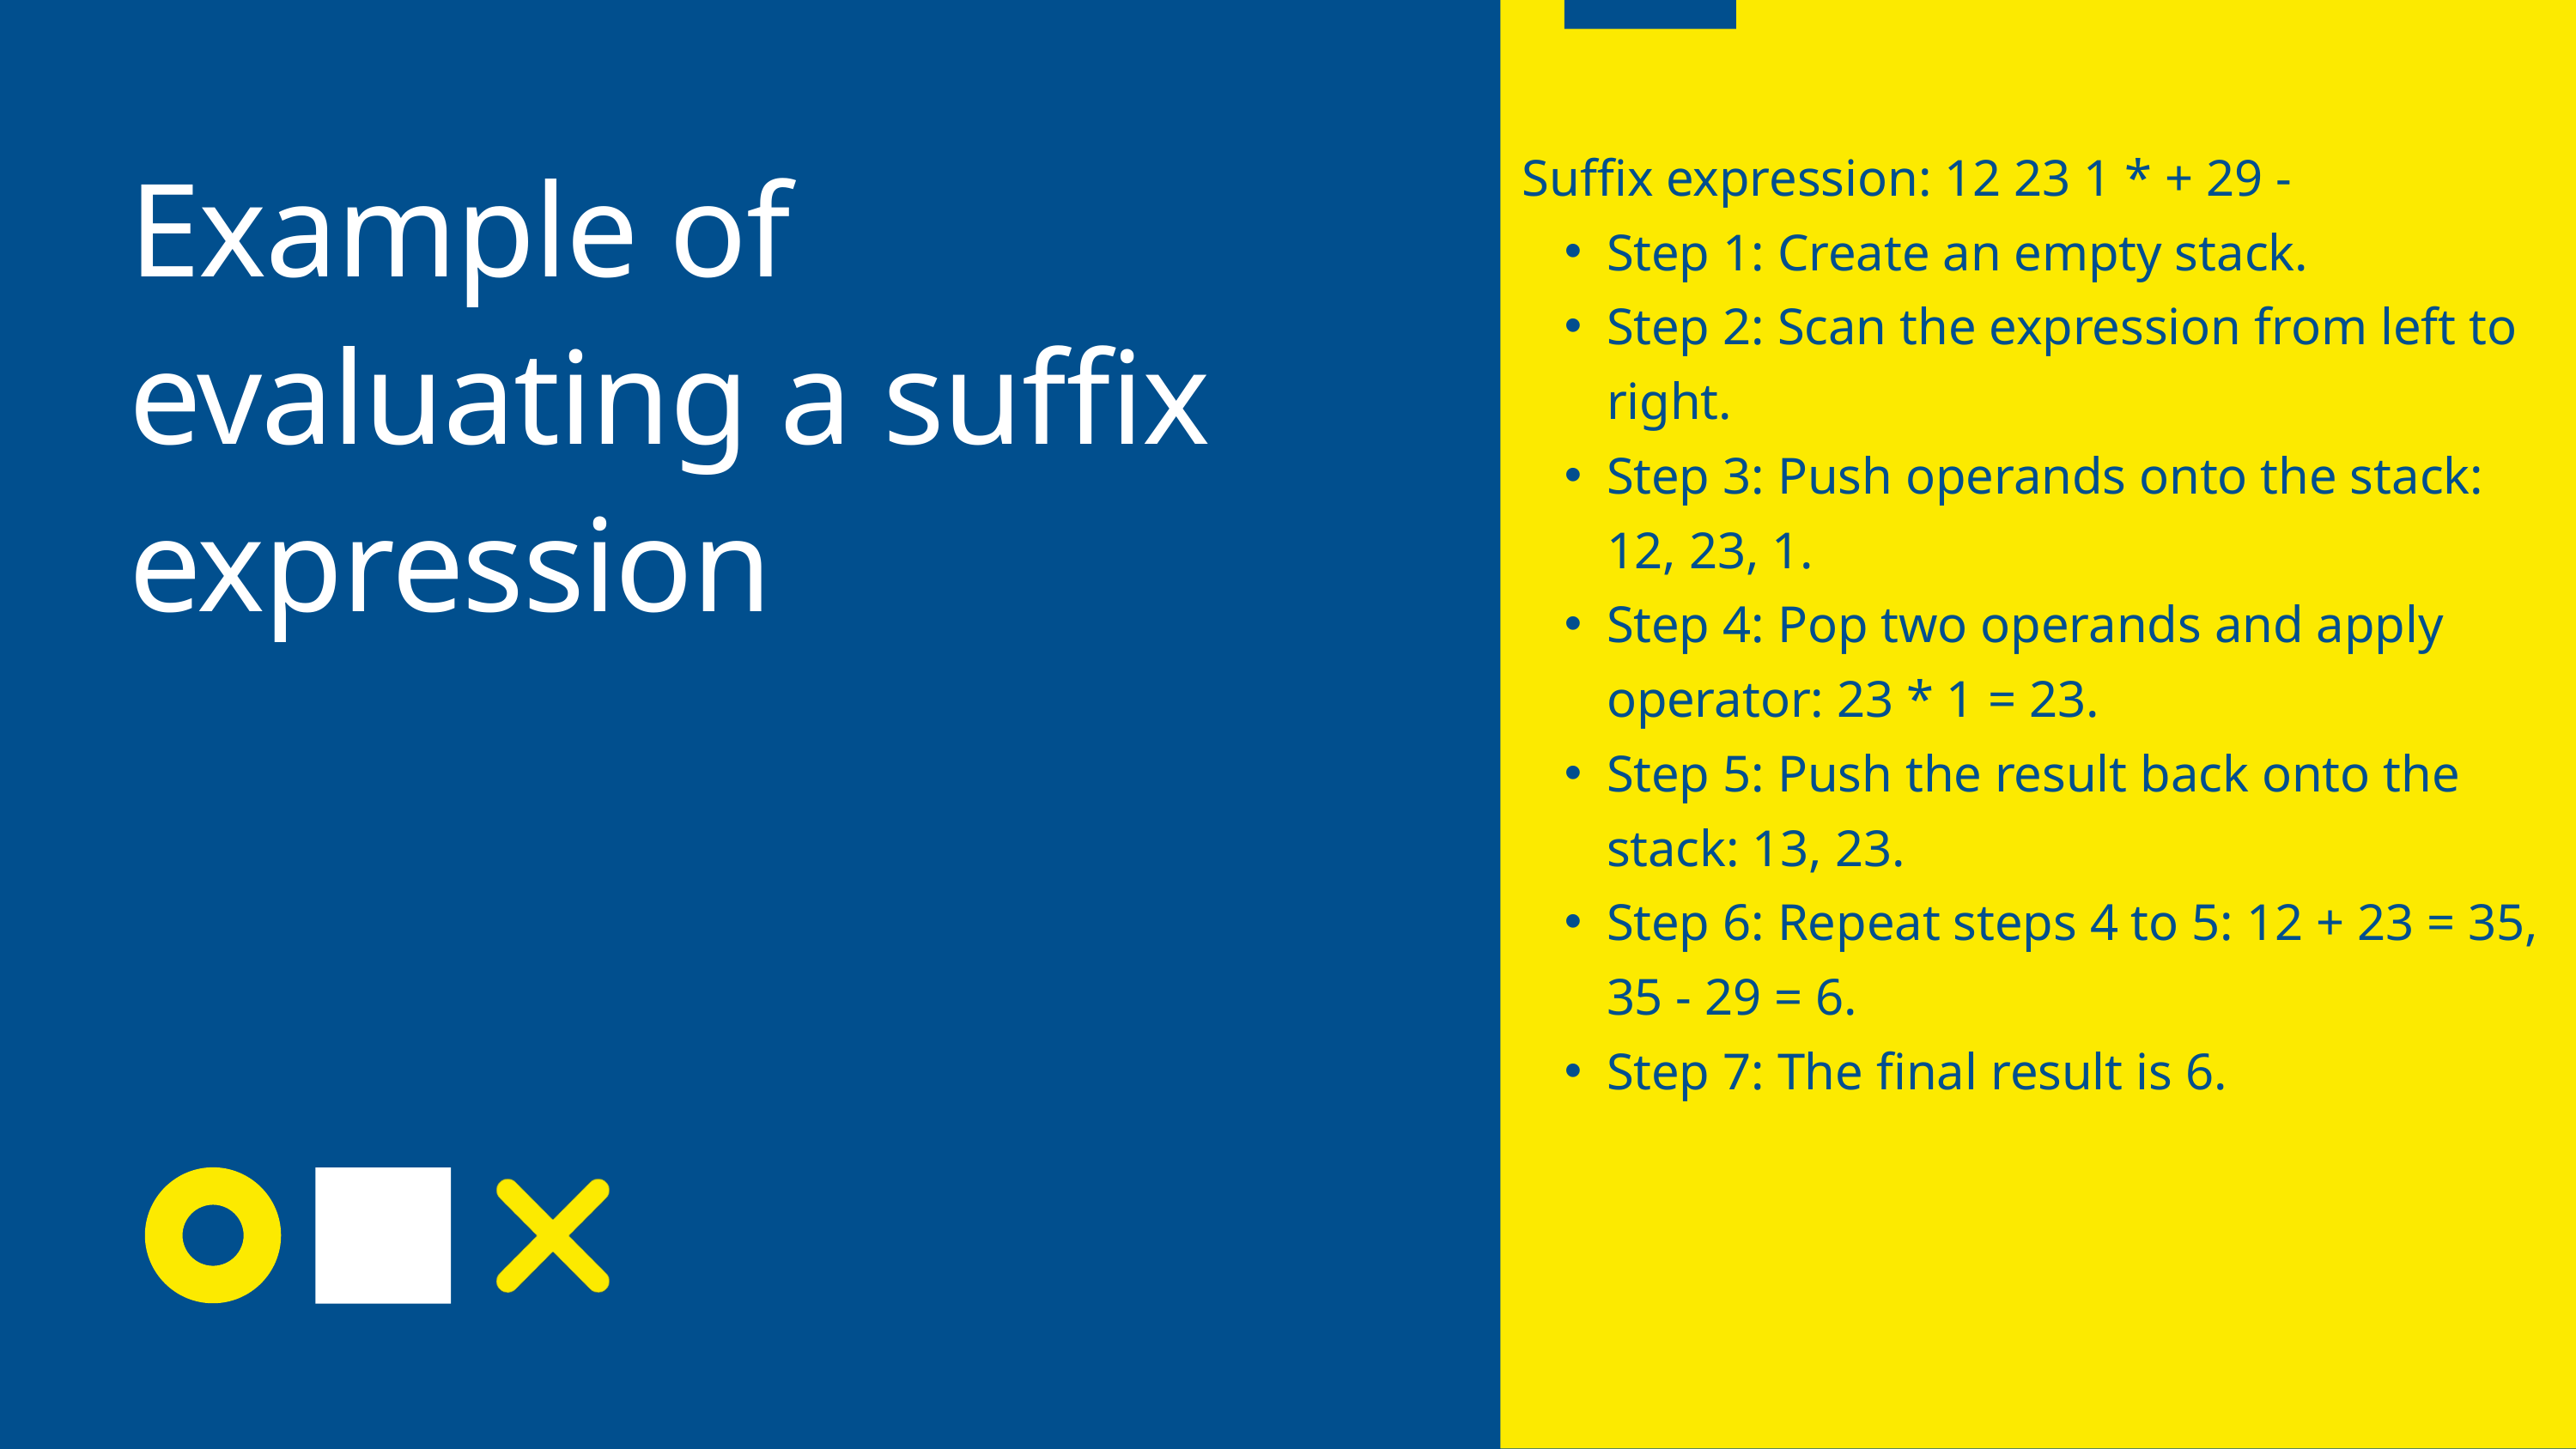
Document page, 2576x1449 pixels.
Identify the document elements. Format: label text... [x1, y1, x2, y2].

text_box [1564, 0, 1736, 29]
text_box Suffix expression: 12 23 1 * + 29 - Step 1: Create an empty stack. Step 2: Scan the expression from left to right. Step 3: Push operands onto the stack: 12, 23, 1. Step 4: Pop two operands and apply operator: 23 * 1 = 23. Step 5: Push the result back onto the stack: 13, 23. Step 6: Repeat steps 4 to 5: 12 + 23 = 35, 35 - 29 = 6. Step 7: The final result is 6. [1522, 131, 2555, 1100]
text_box [1500, 0, 2576, 1449]
text_box Example of evaluating a suffix expression [129, 135, 1346, 638]
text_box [144, 1167, 622, 1304]
